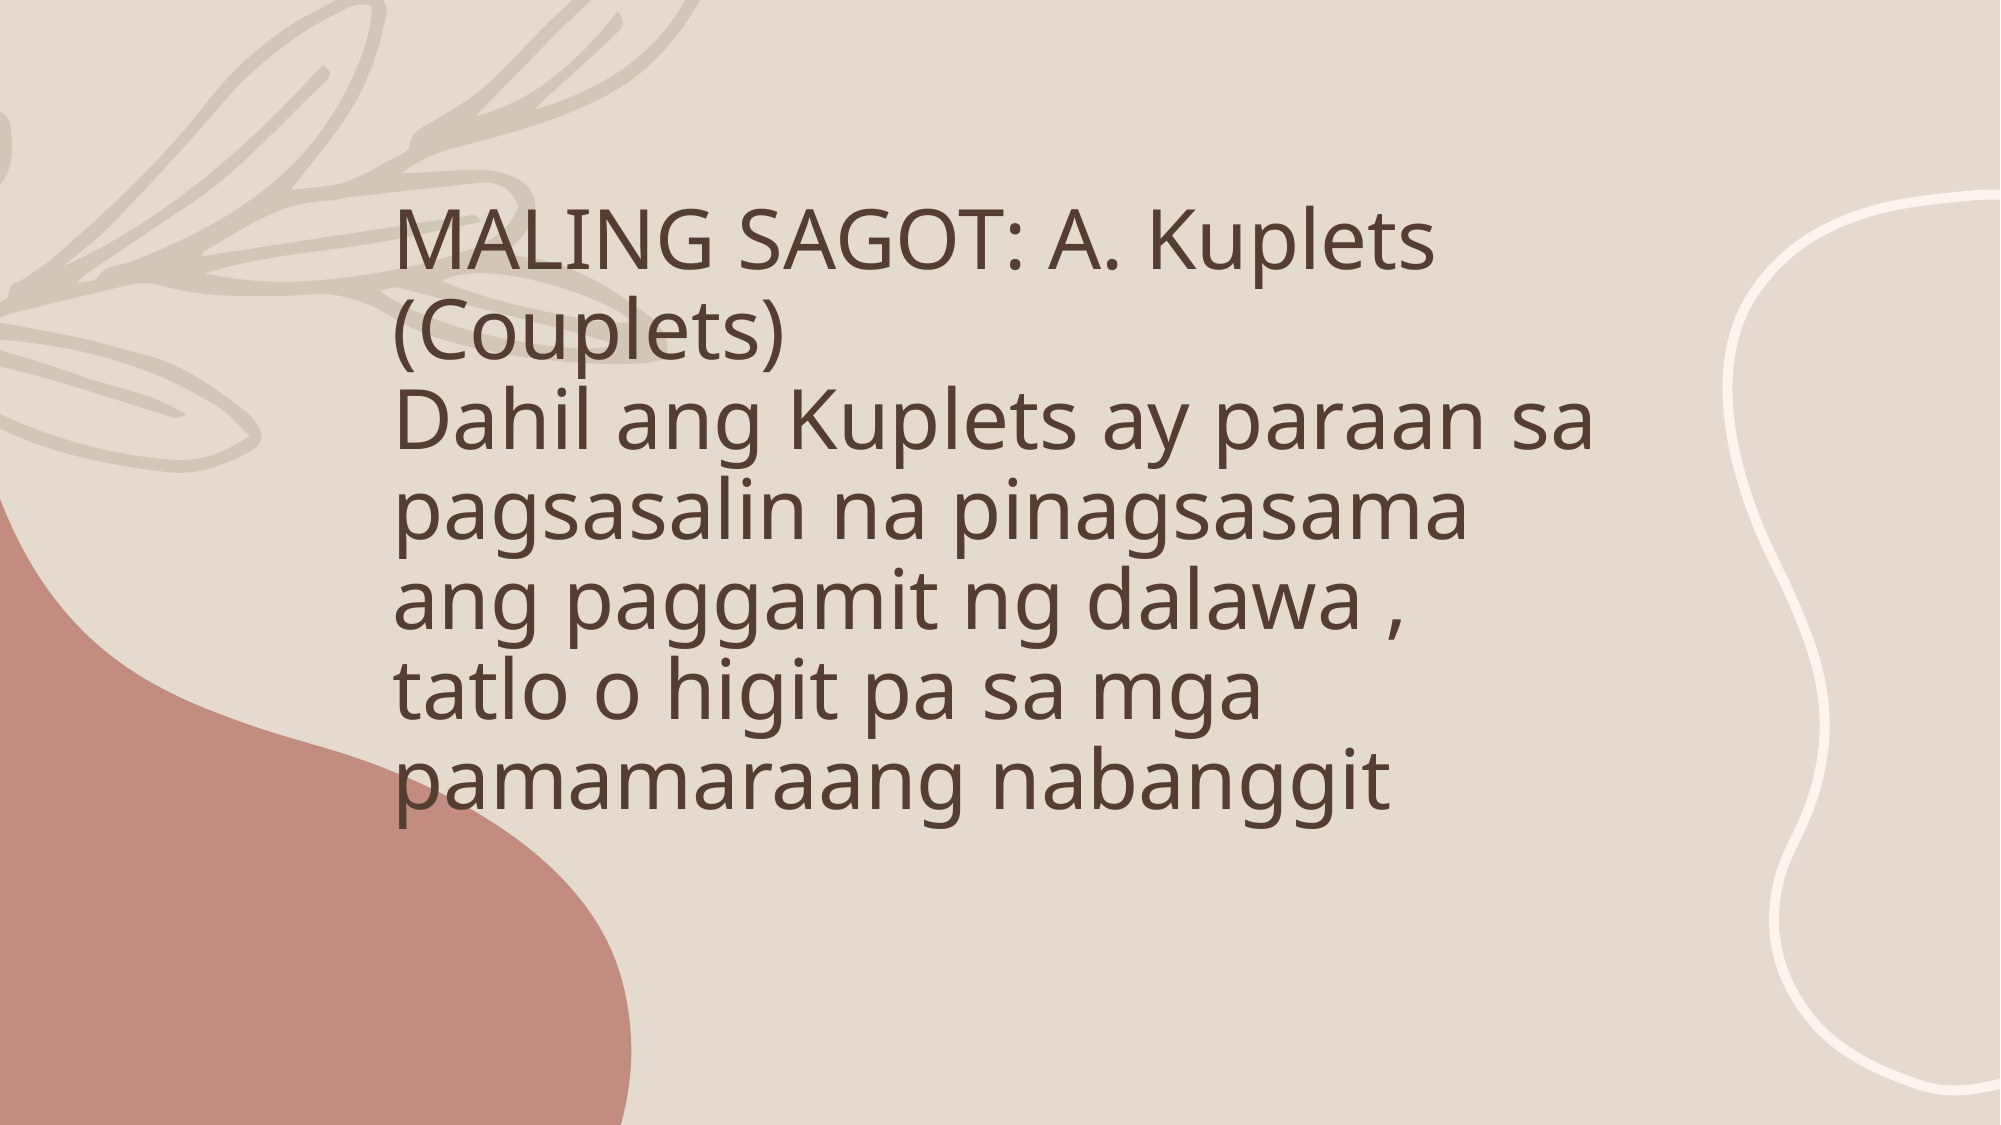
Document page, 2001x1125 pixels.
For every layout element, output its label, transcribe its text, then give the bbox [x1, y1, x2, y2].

title MALING SAGOT: A. Kuplets (Couplets) Dahil ang Kuplets ay paraan sa pagsasalin na pinagsasama ang paggamit ng dalawa , tatlo o higit pa sa mga pamamaraang nabanggit [377, 323, 1623, 802]
